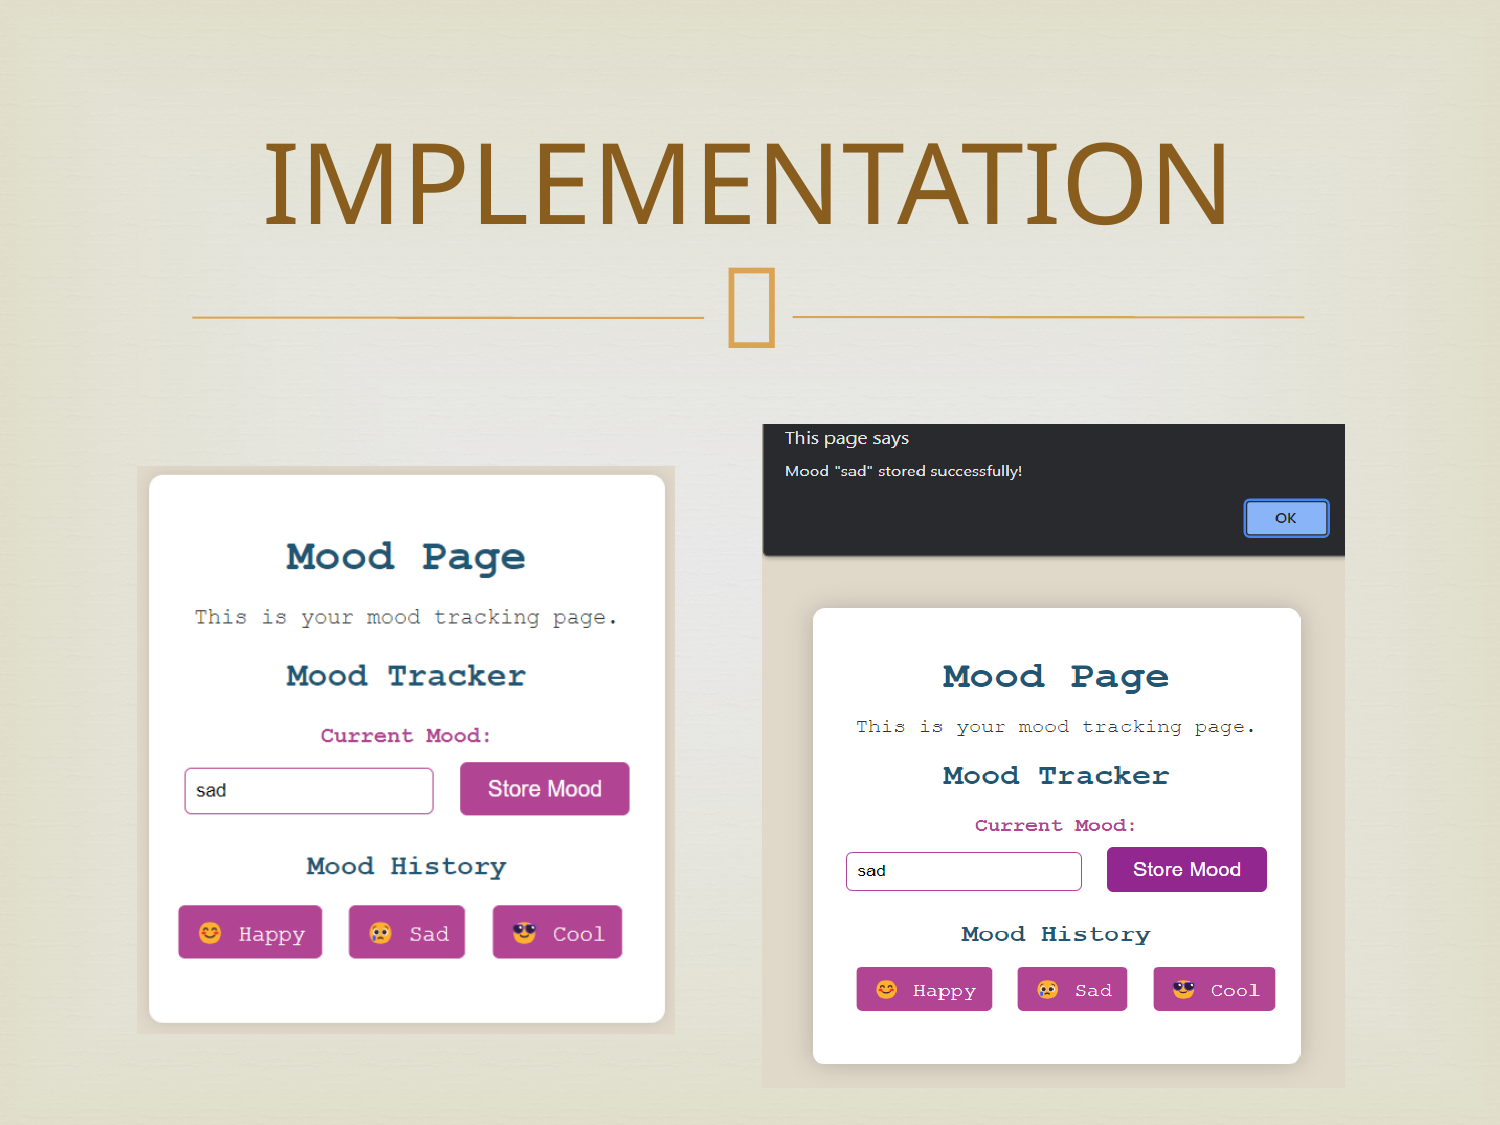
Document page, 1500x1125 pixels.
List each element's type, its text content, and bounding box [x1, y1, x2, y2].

title IMPLEMENTATION [112, 93, 1386, 267]
picture [761, 424, 1345, 1088]
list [136, 466, 676, 1034]
